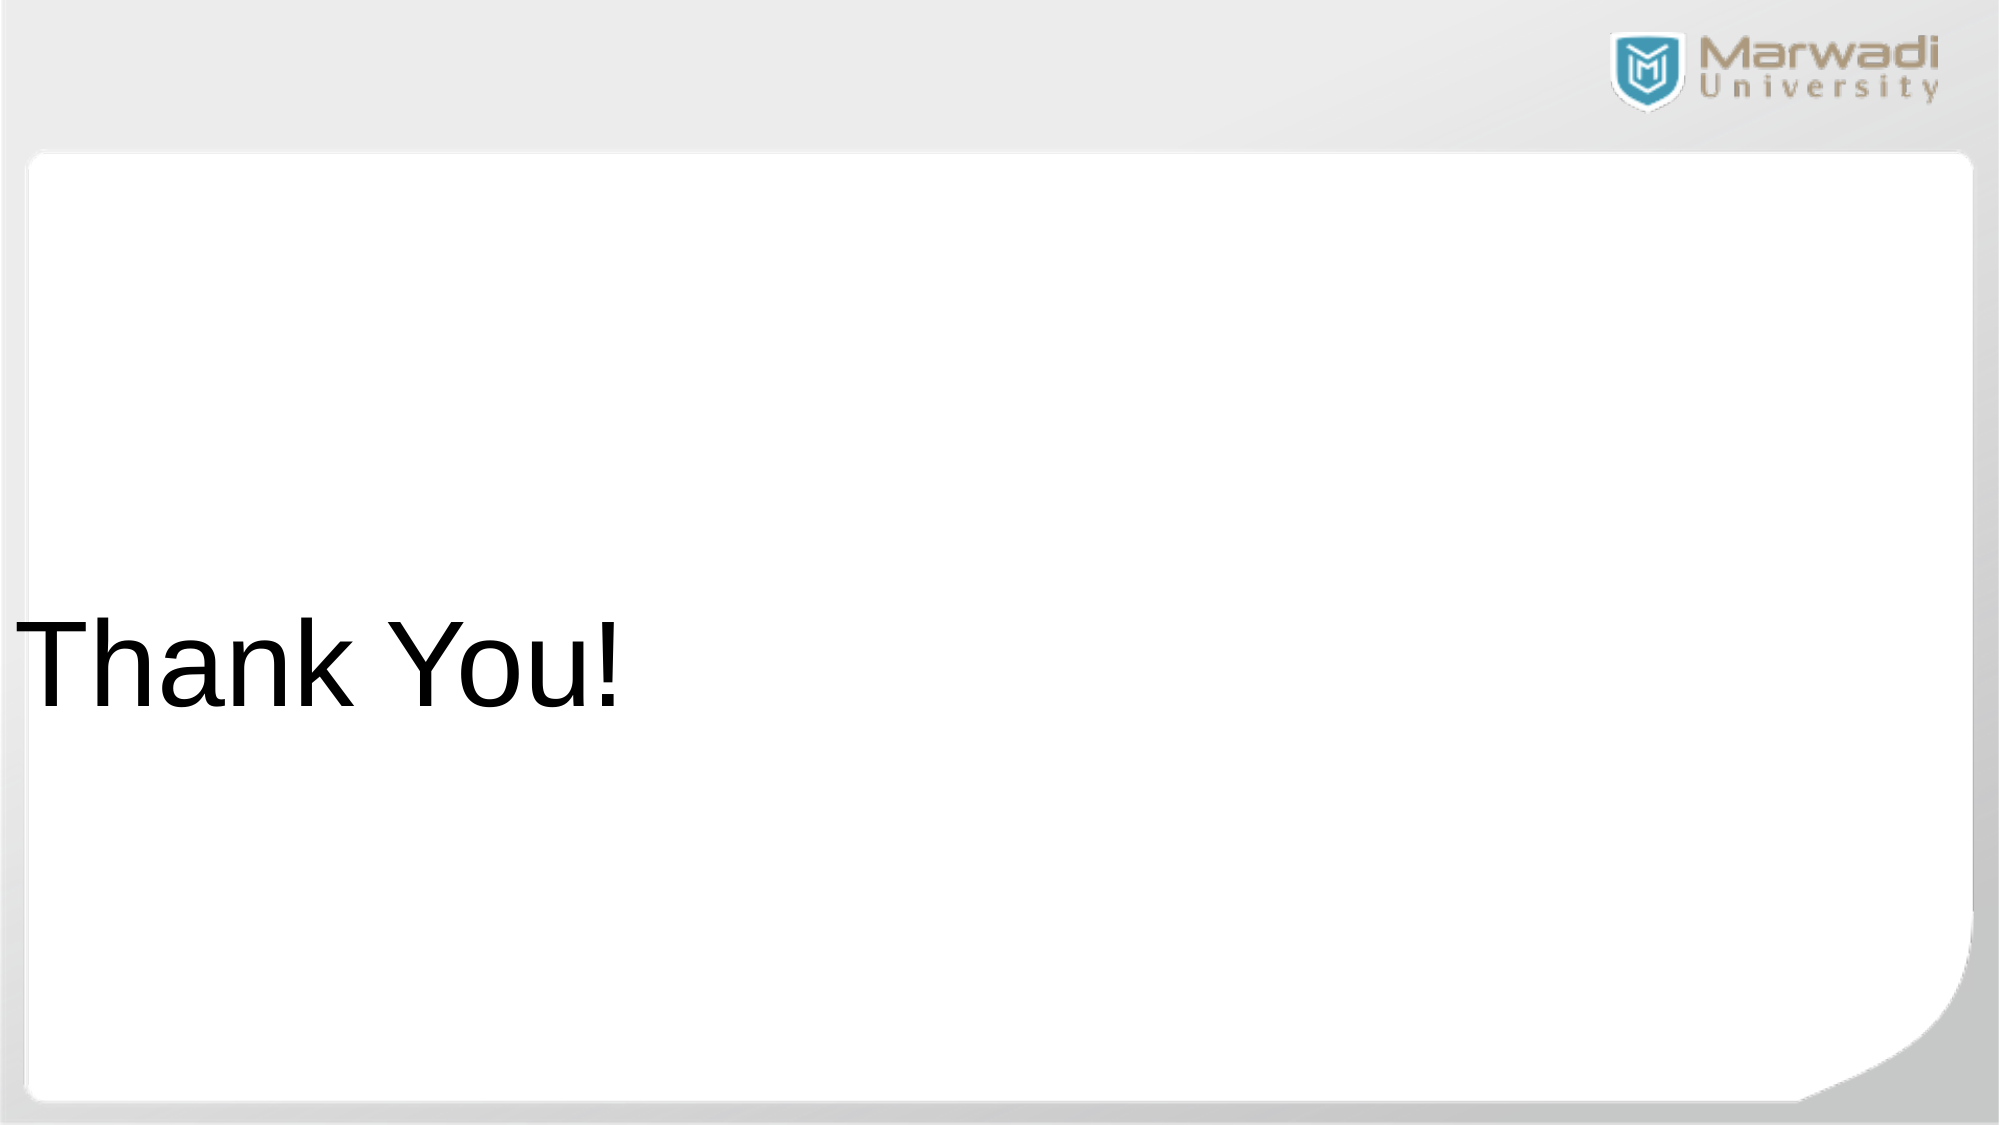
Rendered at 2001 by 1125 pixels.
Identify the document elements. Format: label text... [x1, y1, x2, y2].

title Thank You! [0, 280, 1725, 749]
picture [0, 0, 1999, 1125]
